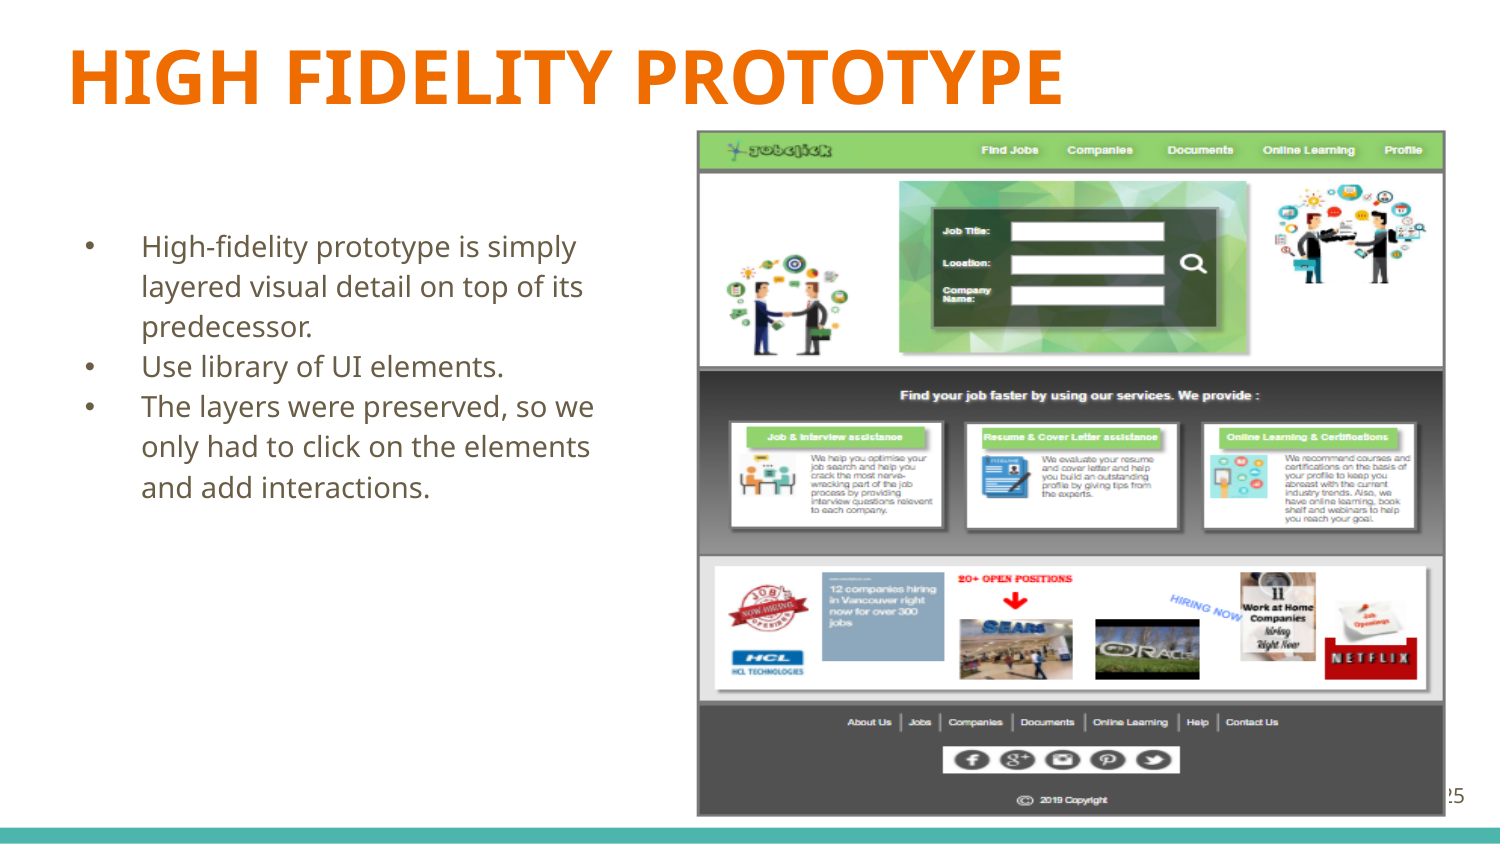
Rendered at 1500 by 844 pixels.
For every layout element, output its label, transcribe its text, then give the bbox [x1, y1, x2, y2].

title HIGH FIDELITY PROTOTYPE [51, 14, 1449, 141]
slide_number 25 [1389, 764, 1480, 830]
list High-fidelity prototype is simply layered visual detail on top of its predecessor. Use library of UI elements. The layers were preserved, so we only had to click on the elements and add interactions. [51, 207, 611, 750]
picture [693, 128, 1450, 819]
